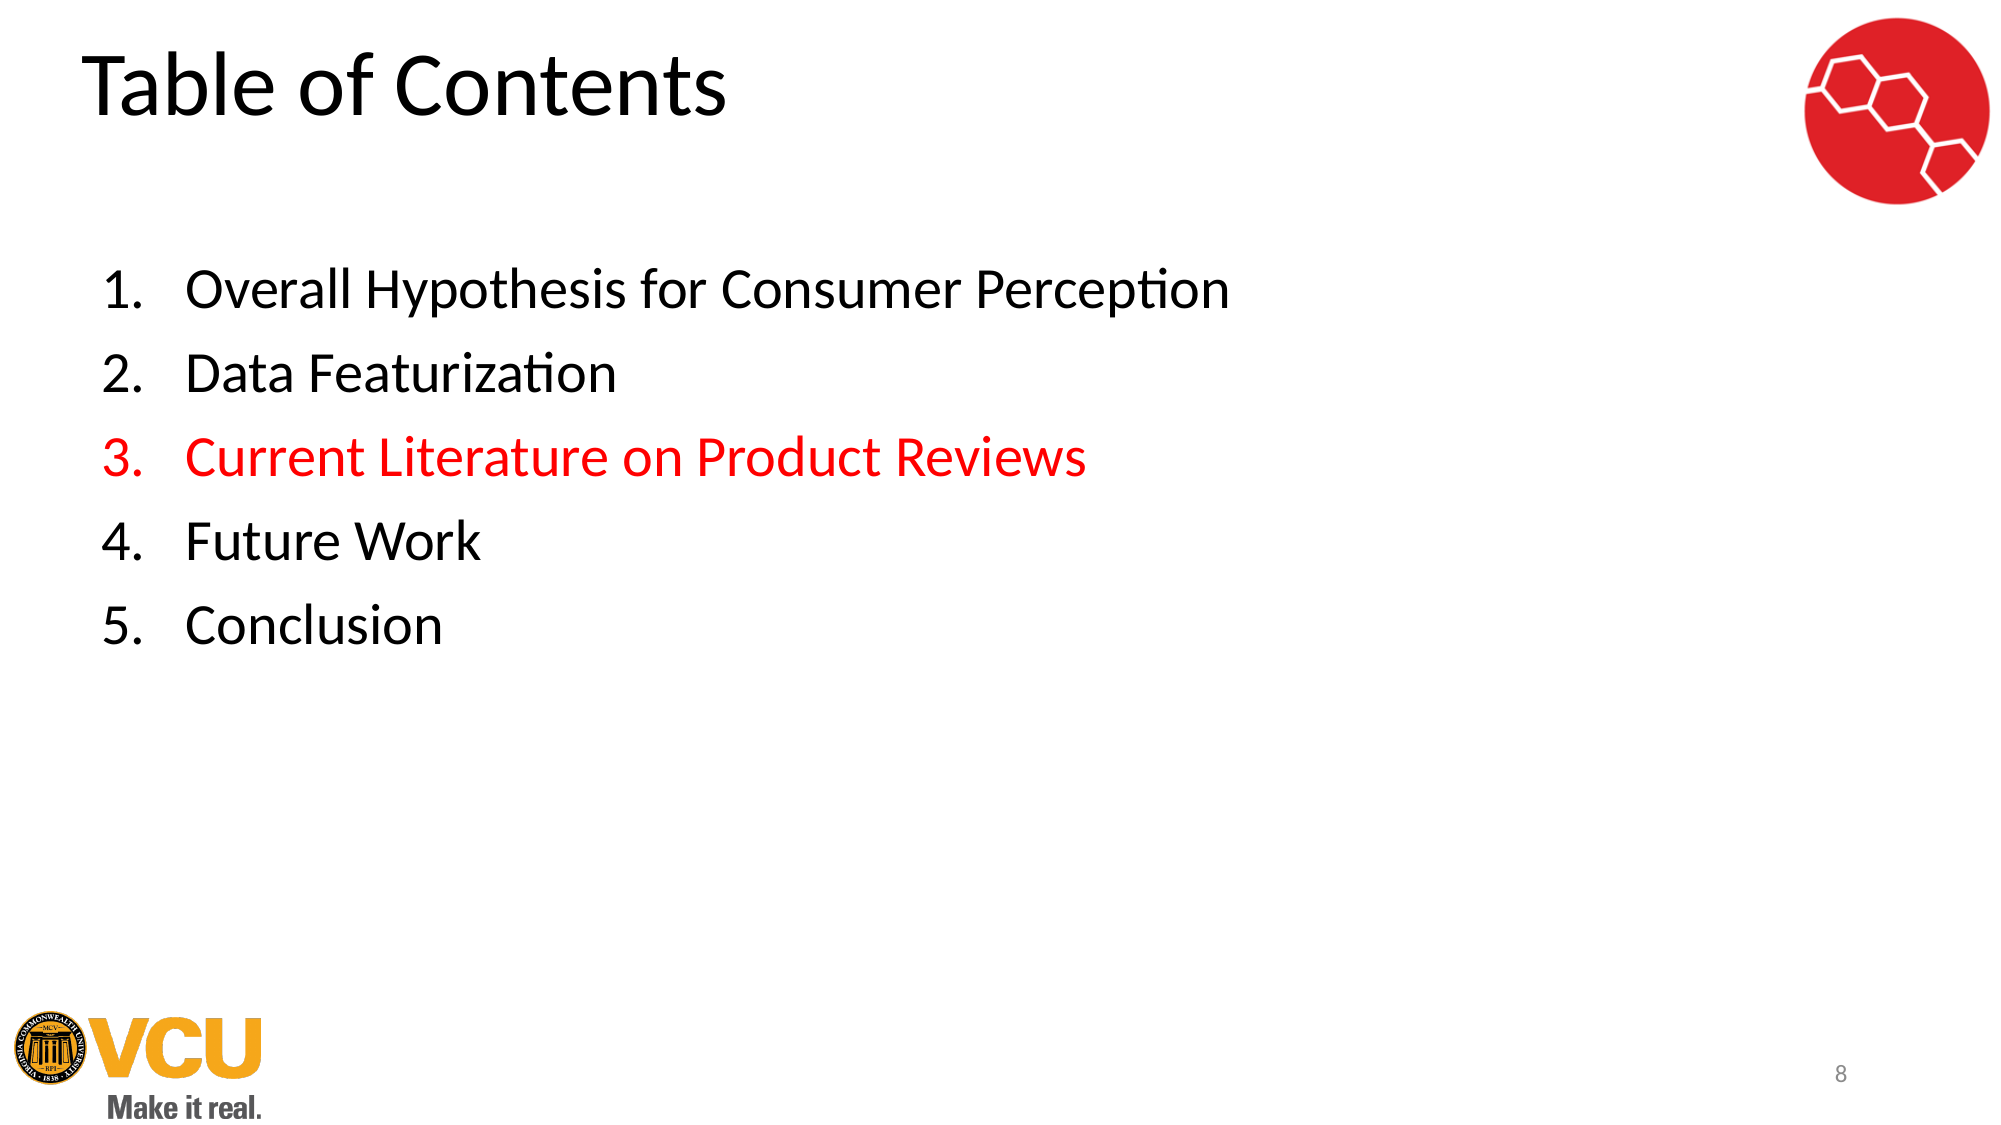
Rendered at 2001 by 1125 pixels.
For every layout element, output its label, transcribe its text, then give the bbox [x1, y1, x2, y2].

picture [1790, 7, 2000, 216]
list Overall Hypothesis for Consumer Perception Data Featurization Current Literature on Product Reviews Future Work Conclusion [86, 251, 1812, 965]
picture [14, 1011, 261, 1119]
title Table of Contents [66, 0, 1791, 195]
slide_number 8 [1412, 1042, 1863, 1103]
